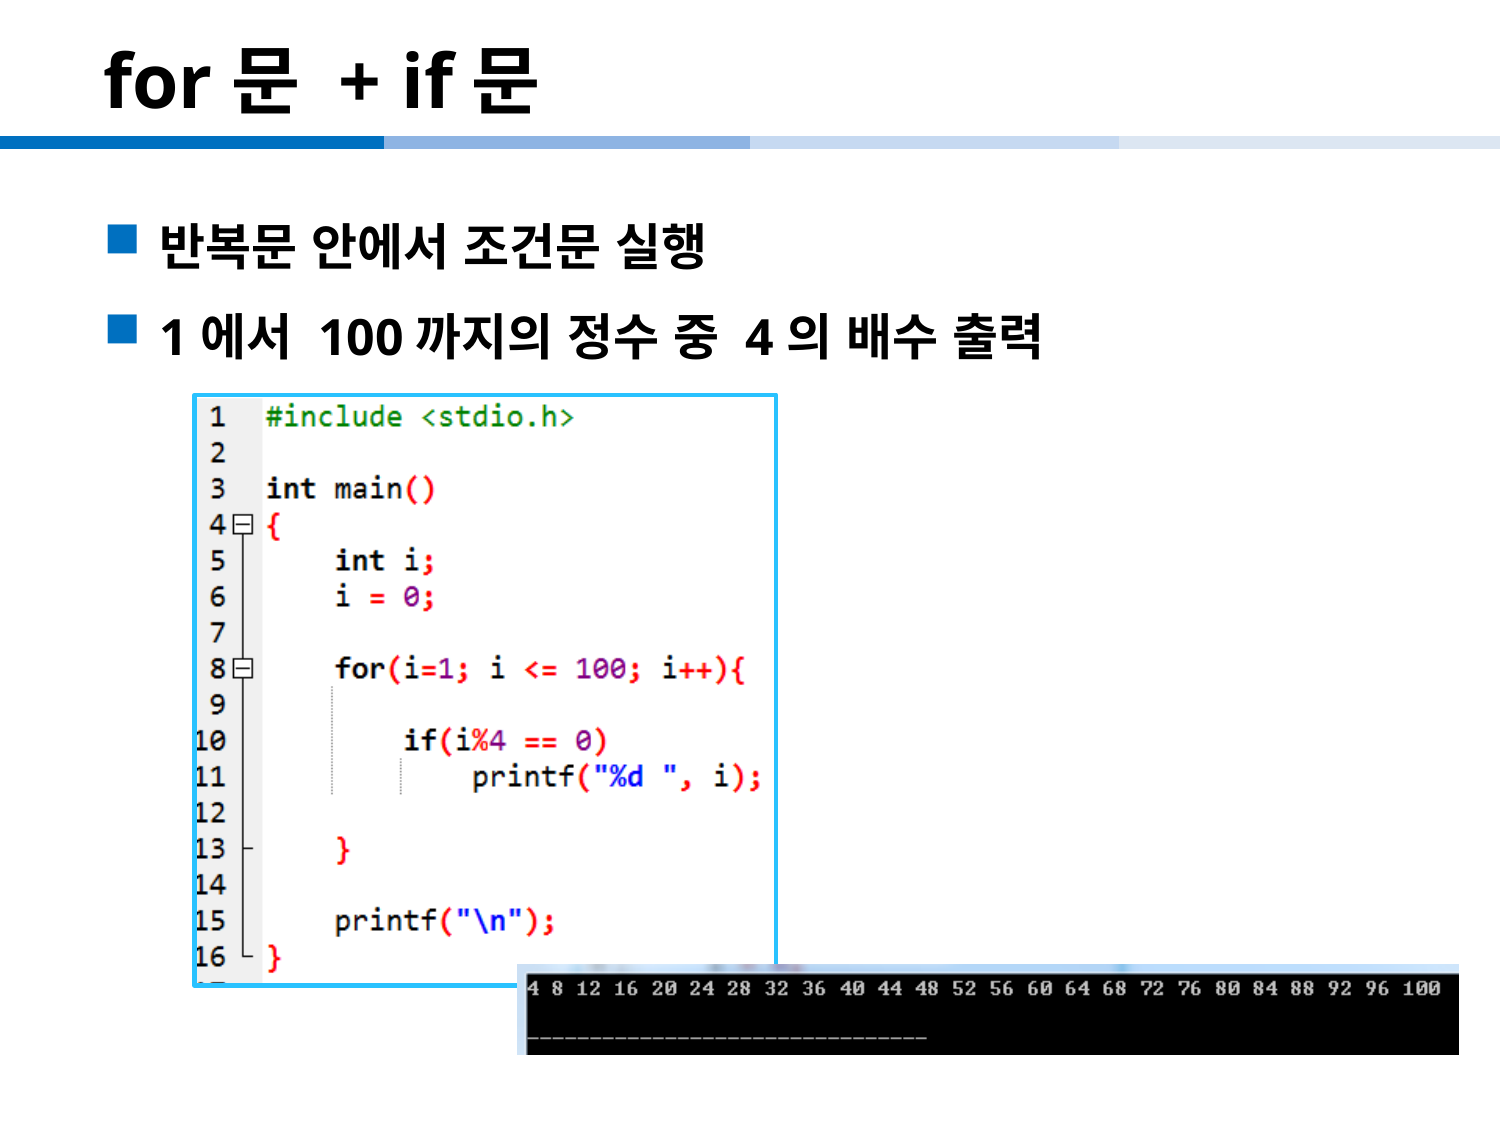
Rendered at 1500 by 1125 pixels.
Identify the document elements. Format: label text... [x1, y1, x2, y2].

list 반복문 안에서 조건문 실행 1에서 100까지의 정수 중 4의 배수 출력 [88, 177, 1459, 1077]
title for문 + if문 [88, 32, 1330, 124]
picture [196, 396, 1459, 1055]
